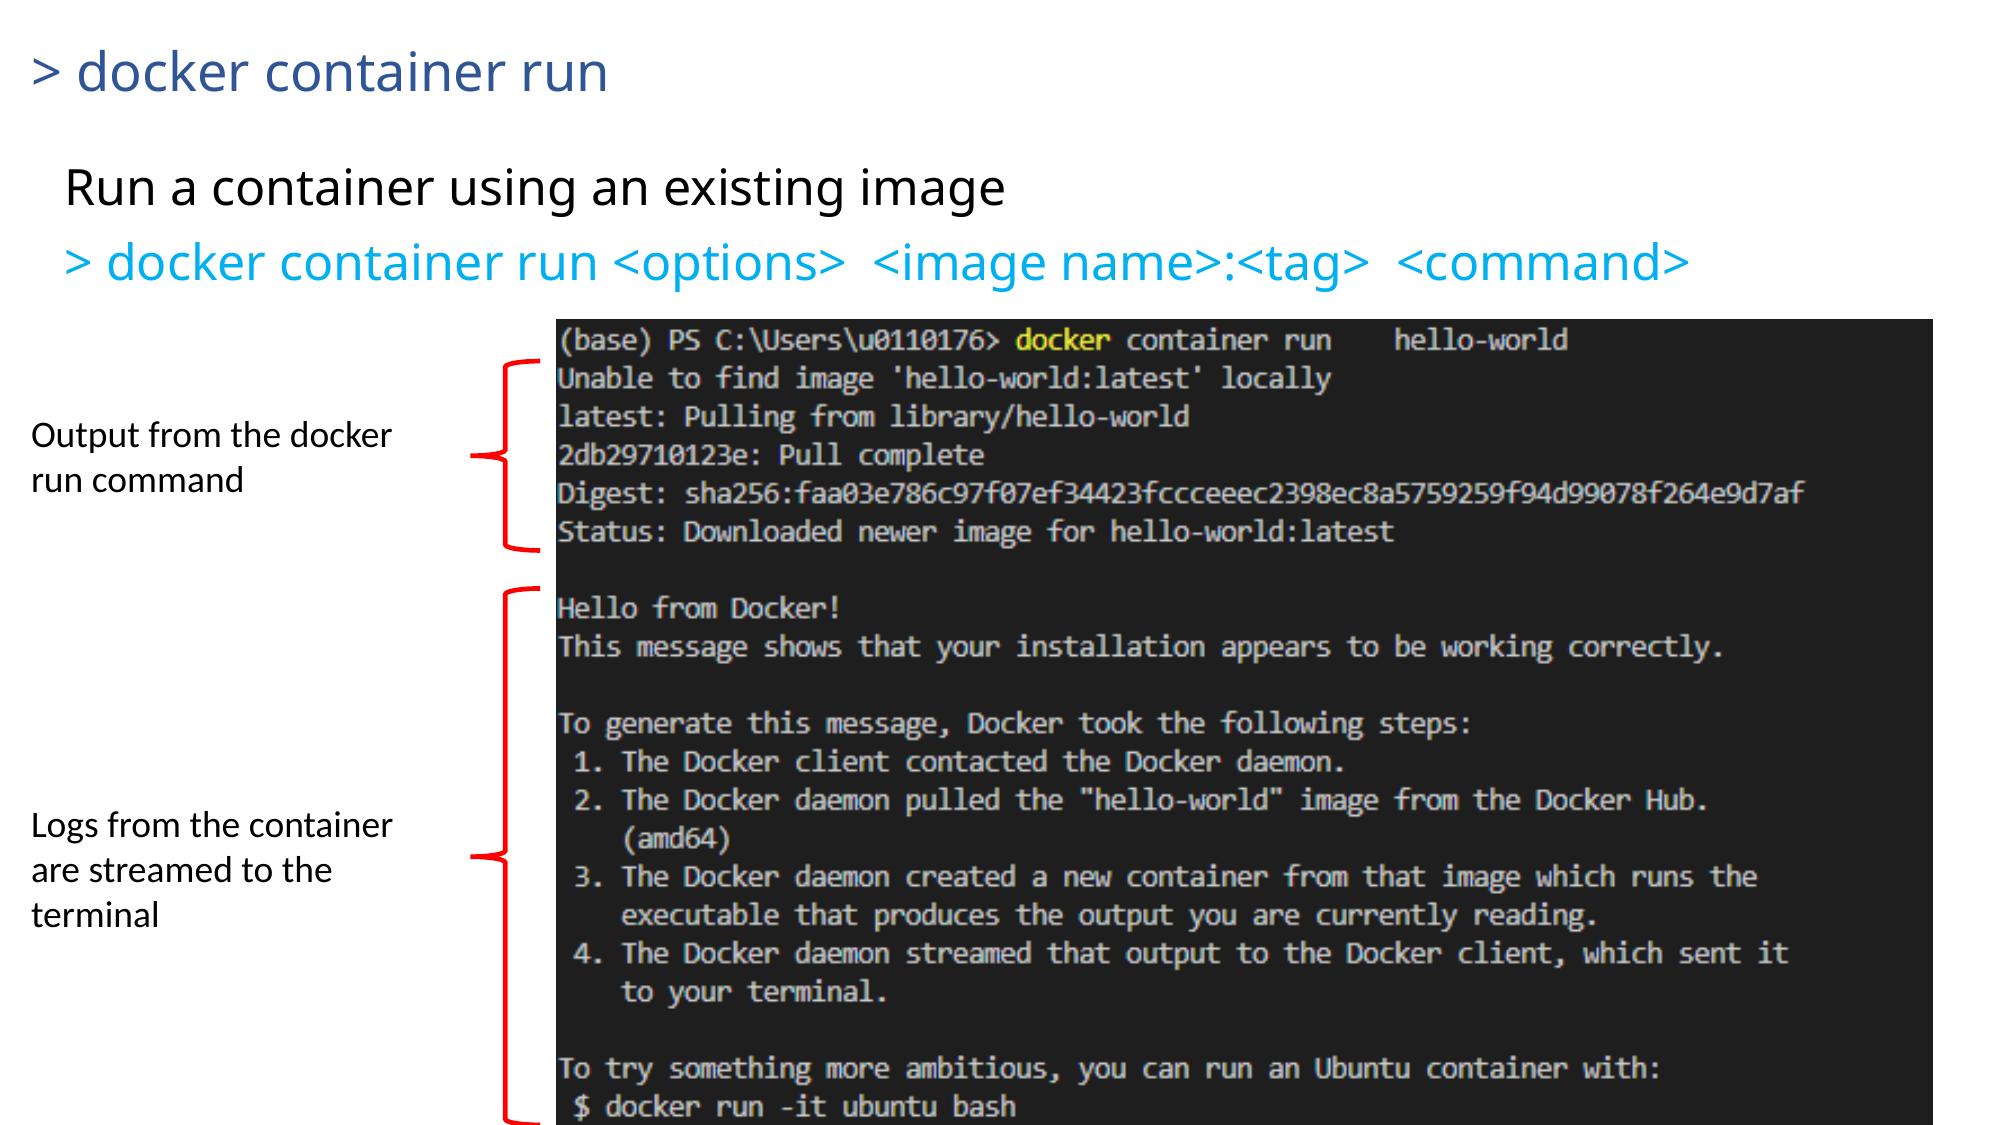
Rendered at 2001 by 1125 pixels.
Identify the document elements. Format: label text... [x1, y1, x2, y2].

picture [555, 319, 1933, 1125]
text_box Logs from the container are streamed to the terminal [16, 792, 436, 943]
text_box [470, 587, 541, 1125]
list Run a container using an existing image > docker container run <options> <image name>:<tag> <command> [49, 155, 1917, 1006]
text_box [470, 360, 541, 551]
text_box Output from the docker run command [16, 402, 436, 508]
title > docker container run [16, 21, 1434, 126]
